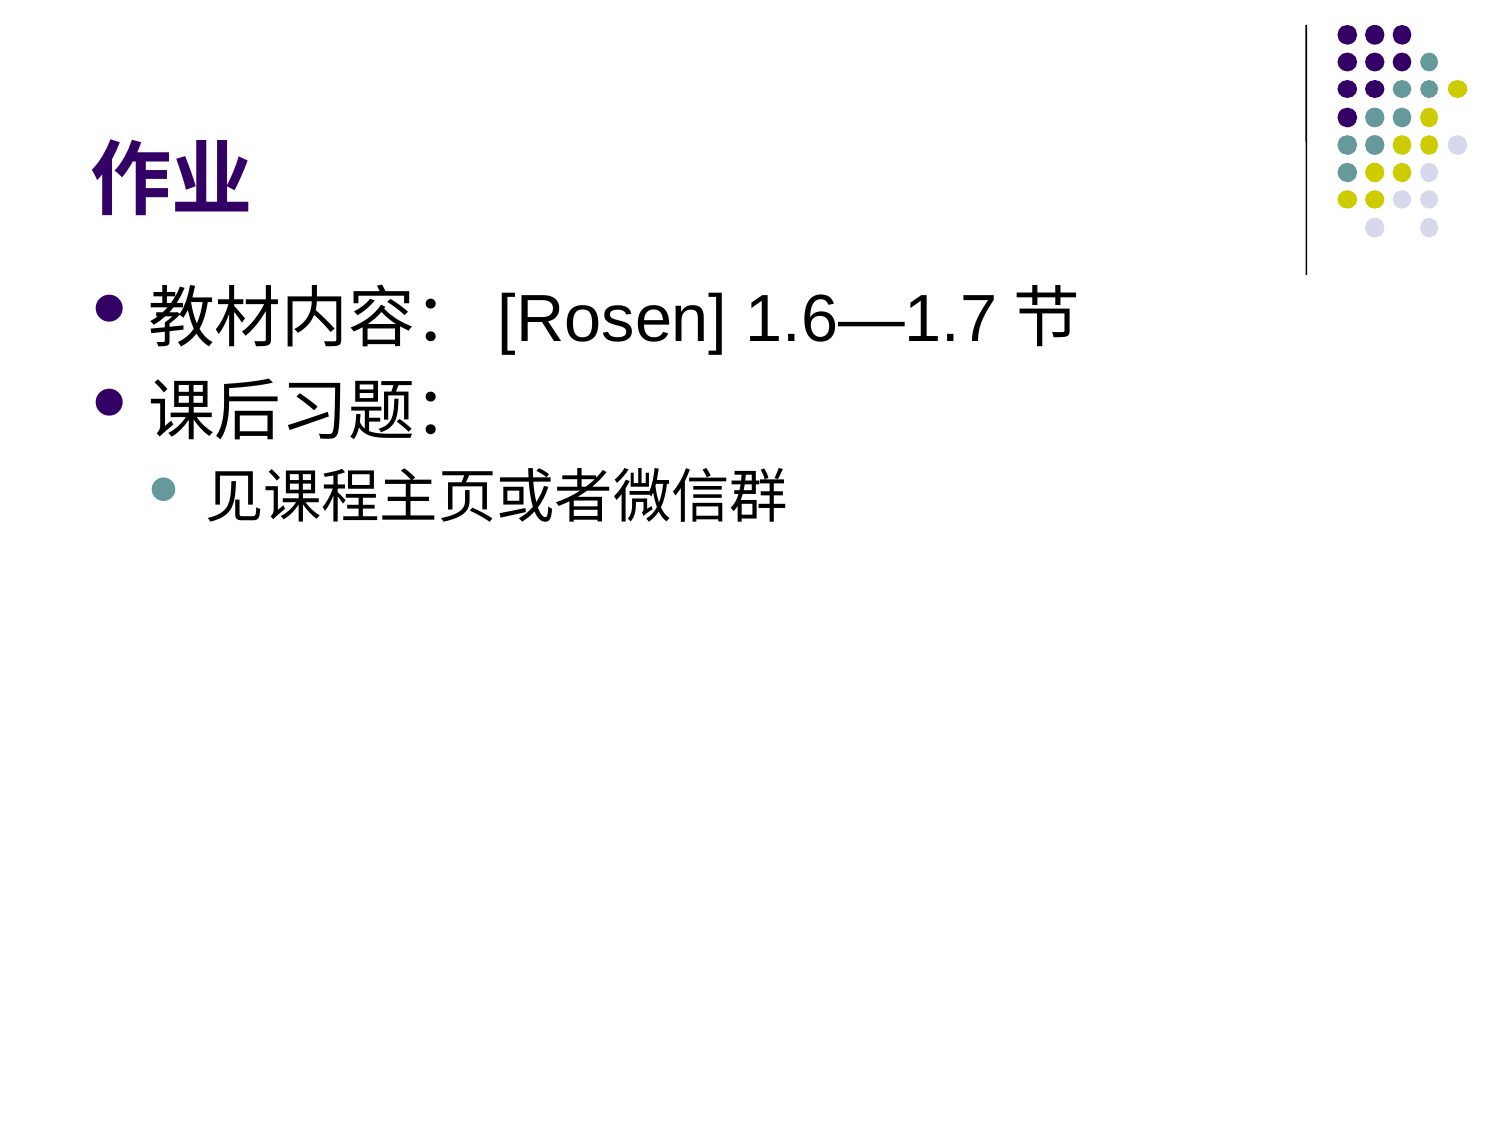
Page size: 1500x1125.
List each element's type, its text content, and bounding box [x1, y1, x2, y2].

list 教材内容：[Rosen] 1.6—1.7节 课后习题： 见课程主页或者微信群 [76, 267, 1427, 1035]
title 作业 [75, 20, 1313, 233]
